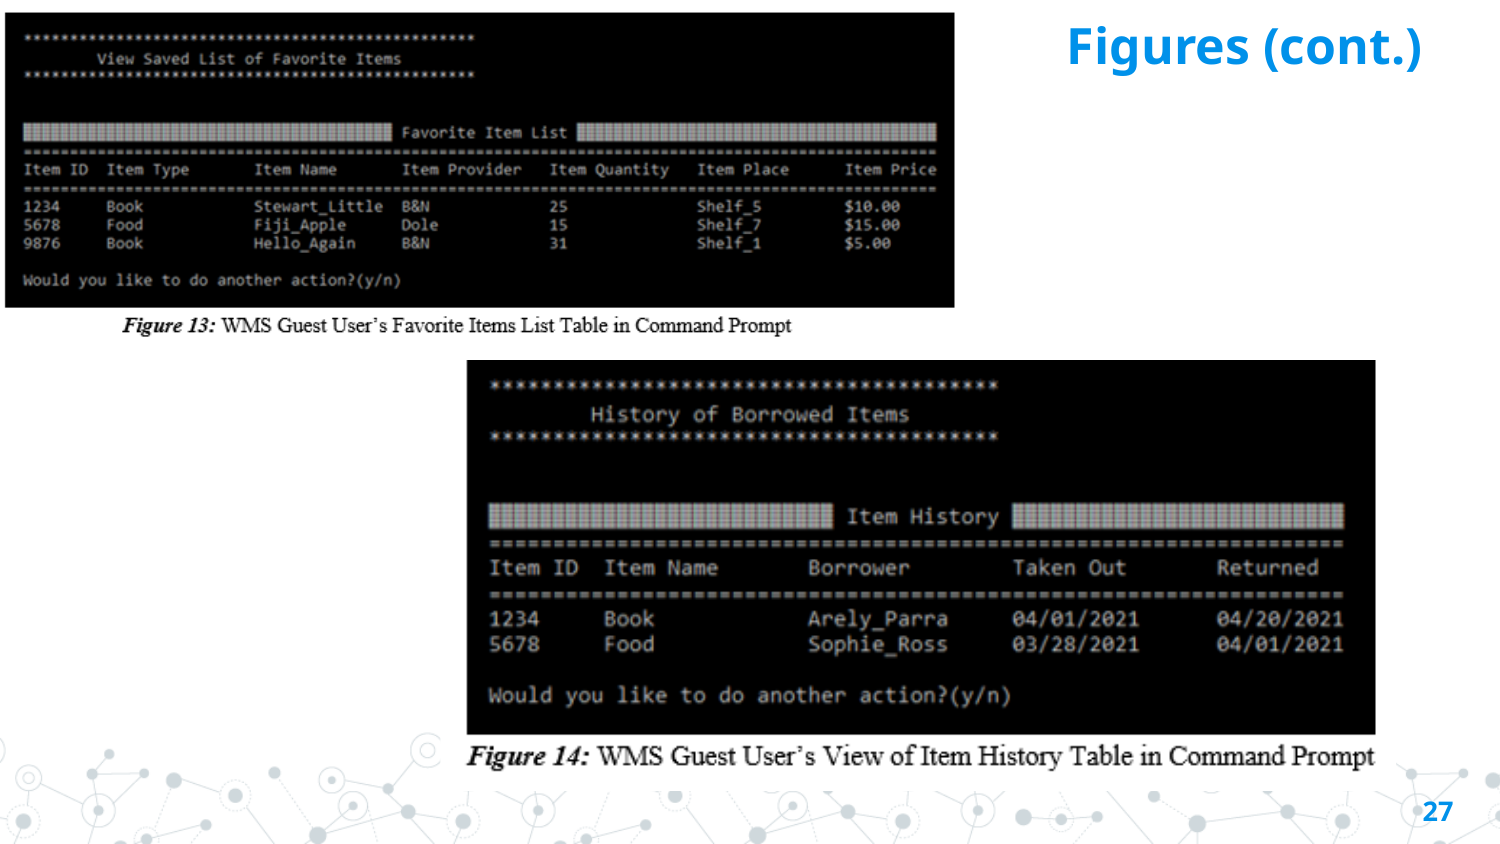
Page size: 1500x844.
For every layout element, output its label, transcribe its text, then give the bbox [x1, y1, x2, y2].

title Figures (cont.) [989, 0, 1500, 90]
picture [0, 0, 1500, 844]
slide_number ‹#› [1378, 779, 1469, 844]
